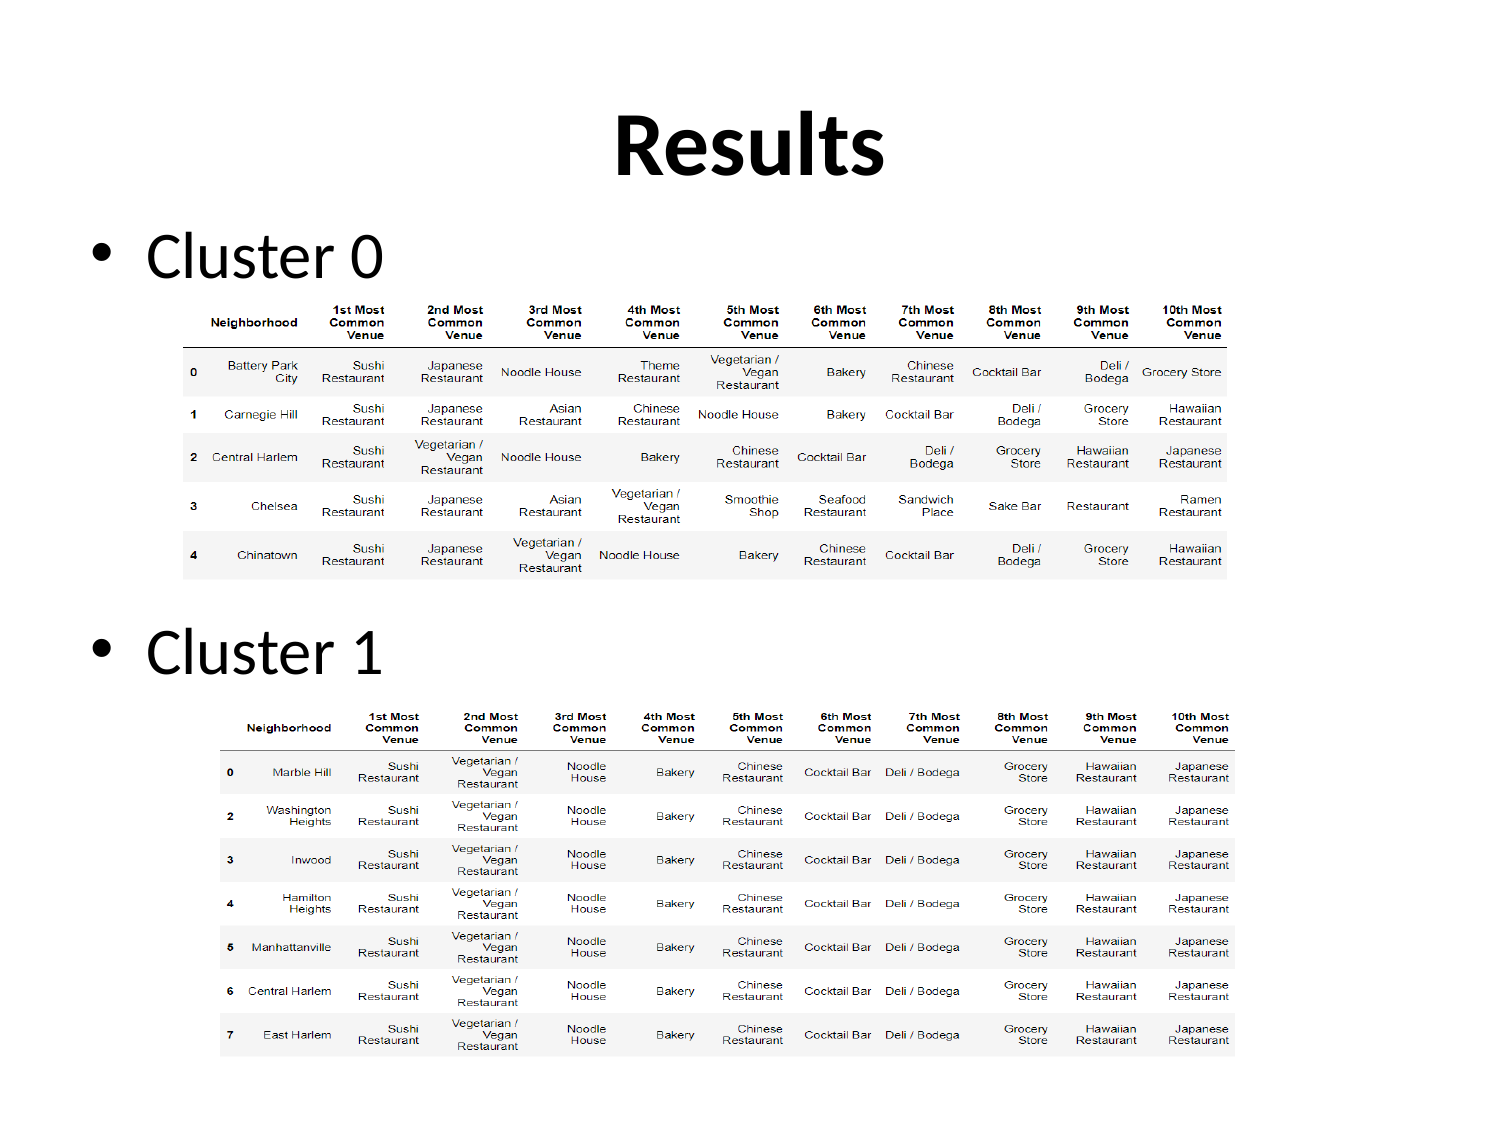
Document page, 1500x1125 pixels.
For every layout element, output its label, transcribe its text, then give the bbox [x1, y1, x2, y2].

picture [212, 699, 1251, 1063]
picture [174, 287, 1238, 586]
text_box Cluster 1 [74, 599, 1425, 1050]
list Cluster 0 [75, 203, 1425, 599]
title Results [75, 45, 1425, 203]
